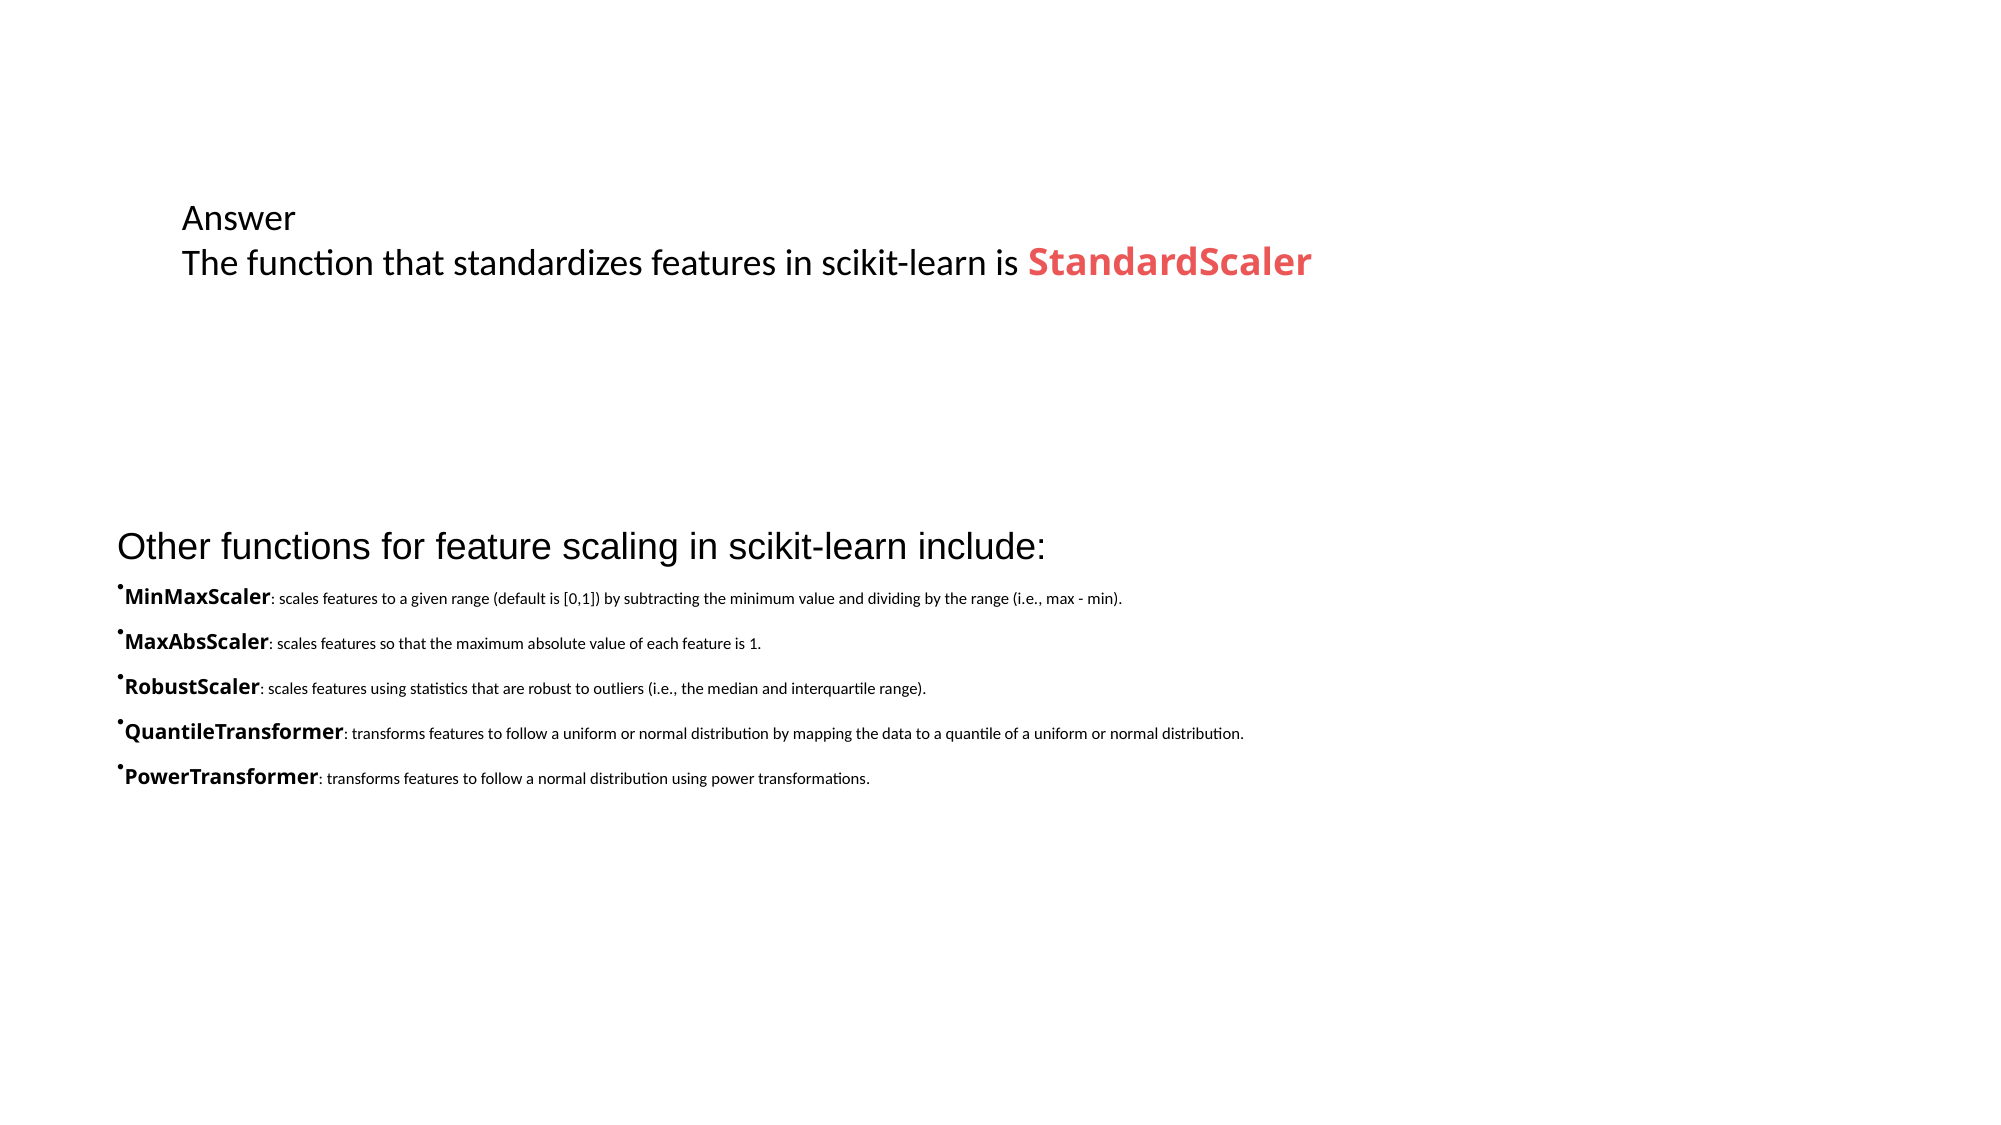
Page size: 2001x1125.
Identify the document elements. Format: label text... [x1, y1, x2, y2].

text_box Answer The function that standardizes features in scikit-learn is StandardScaler [167, 185, 1627, 291]
text_box Other functions for feature scaling in scikit-learn include: MinMaxScaler: scales features to a given range (default is [0,1]) by subtracting the minimum value and dividing by the range (i.e., max - min). MaxAbsScaler: scales features so that the maximum absolute value of each feature is 1. RobustScaler: scales features using statistics that are robust to outliers (i.e., the median and interquartile range). QuantileTransformer: transforms features to follow a uniform or normal distribution by mapping the data to a quantile of a uniform or normal distribution. PowerTransformer: transforms features to follow a normal distribution using power transformations. [102, 514, 1562, 845]
